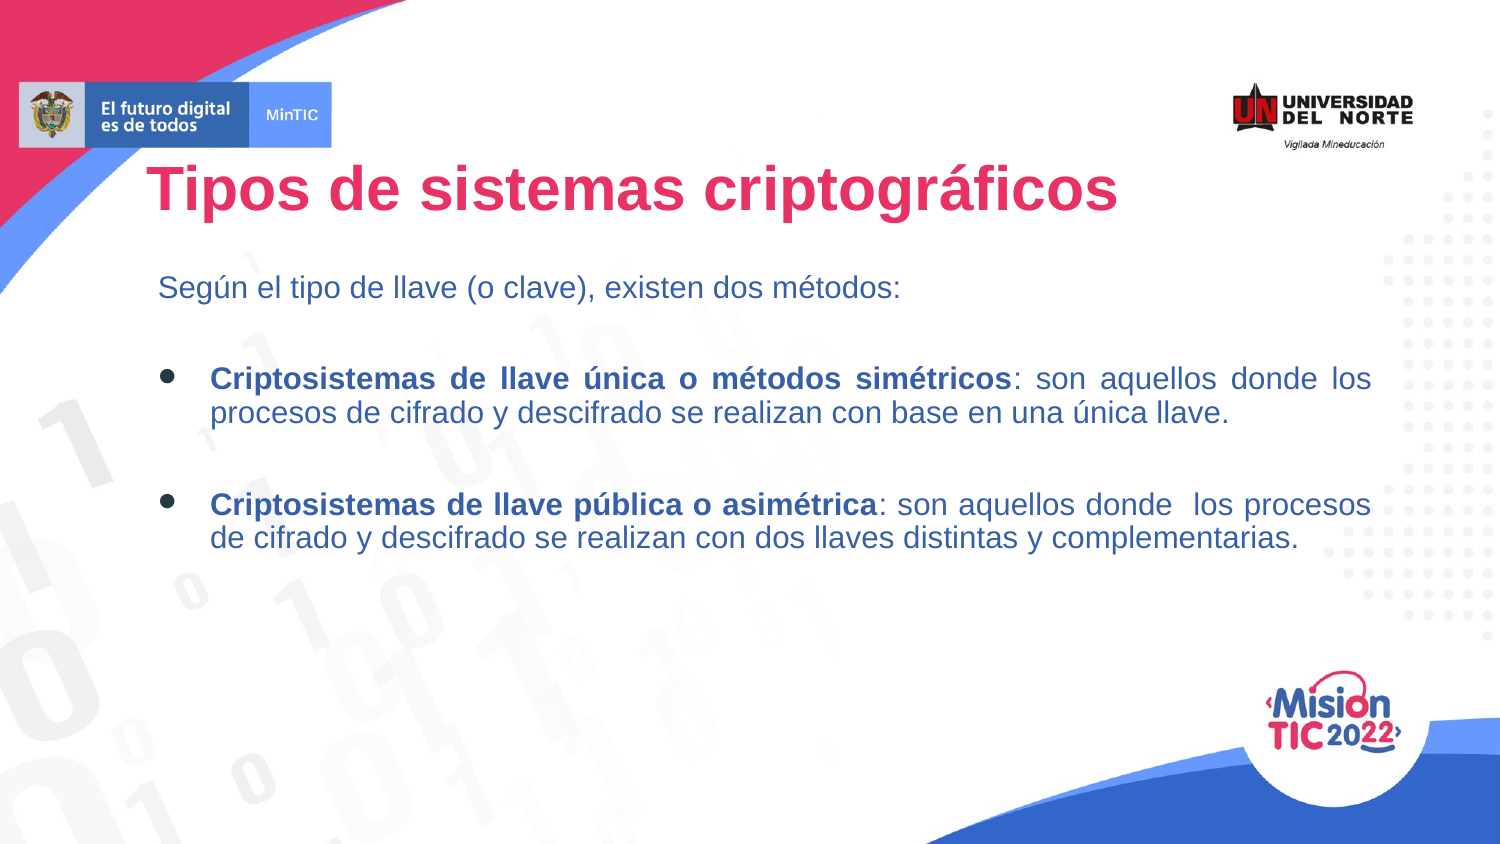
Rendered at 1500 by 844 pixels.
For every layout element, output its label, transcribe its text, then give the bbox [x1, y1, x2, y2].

picture [0, 0, 1500, 844]
text_box Según el tipo de llave (o clave), existen dos métodos: Criptosistemas de llave única o métodos simétricos: son aquellos donde los procesos de cifrado y descifrado se realizan con base en una única llave. Criptosistemas de llave pública o asimétrica: son aquellos donde los procesos de cifrado y descifrado se realizan con dos llaves distintas y complementarias. [135, 265, 1373, 741]
text_box Tipos de sistemas criptográficos [135, 50, 1373, 230]
